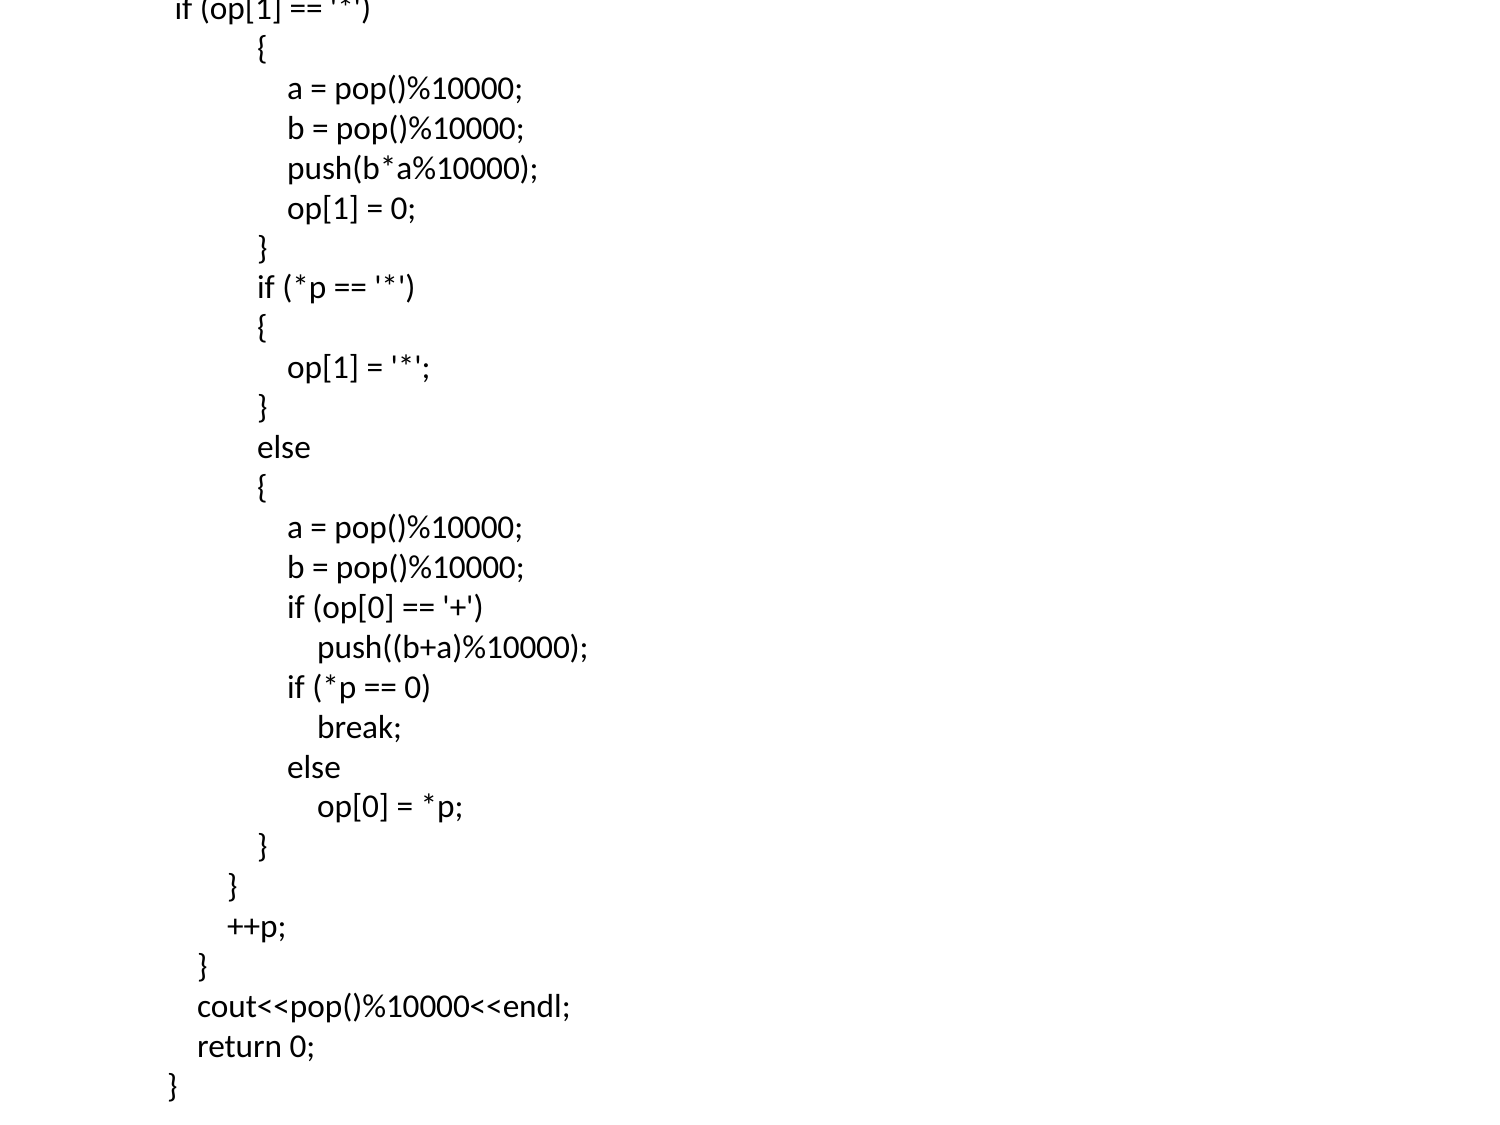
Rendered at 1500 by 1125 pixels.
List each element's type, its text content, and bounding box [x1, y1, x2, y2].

text_box if (op[1] == '*') { a = pop()%10000; b = pop()%10000; push(b*a%10000); op[1] = 0; } if (*p == '*') { op[1] = '*'; } else { a = pop()%10000; b = pop()%10000; if (op[0] == '+') push((b+a)%10000); if (*p == 0) break; else op[0] = *p; } } ++p; } cout<<pop()%10000<<endl; return 0; } [152, 0, 1055, 1112]
